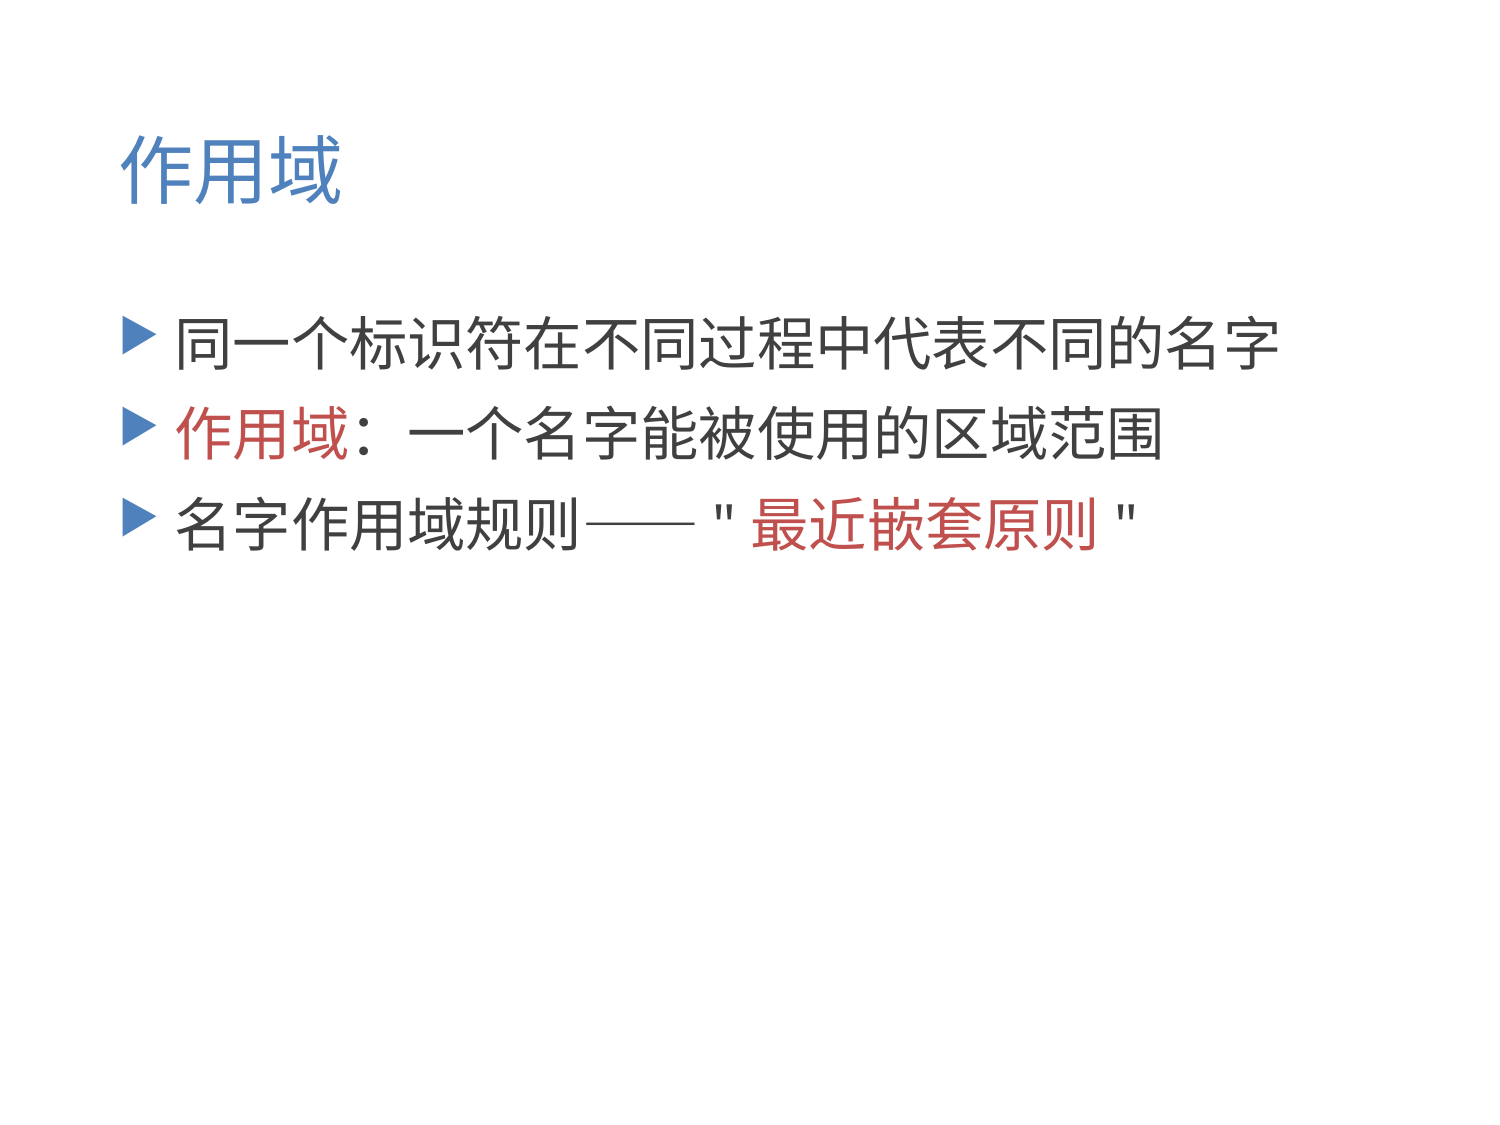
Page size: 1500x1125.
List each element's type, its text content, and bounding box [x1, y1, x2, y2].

title 作用域 [103, 59, 1398, 277]
list 同一个标识符在不同过程中代表不同的名字 作用域：一个名字能被使用的区域范围 名字作用域规则——"最近嵌套原则" [103, 299, 1398, 1014]
